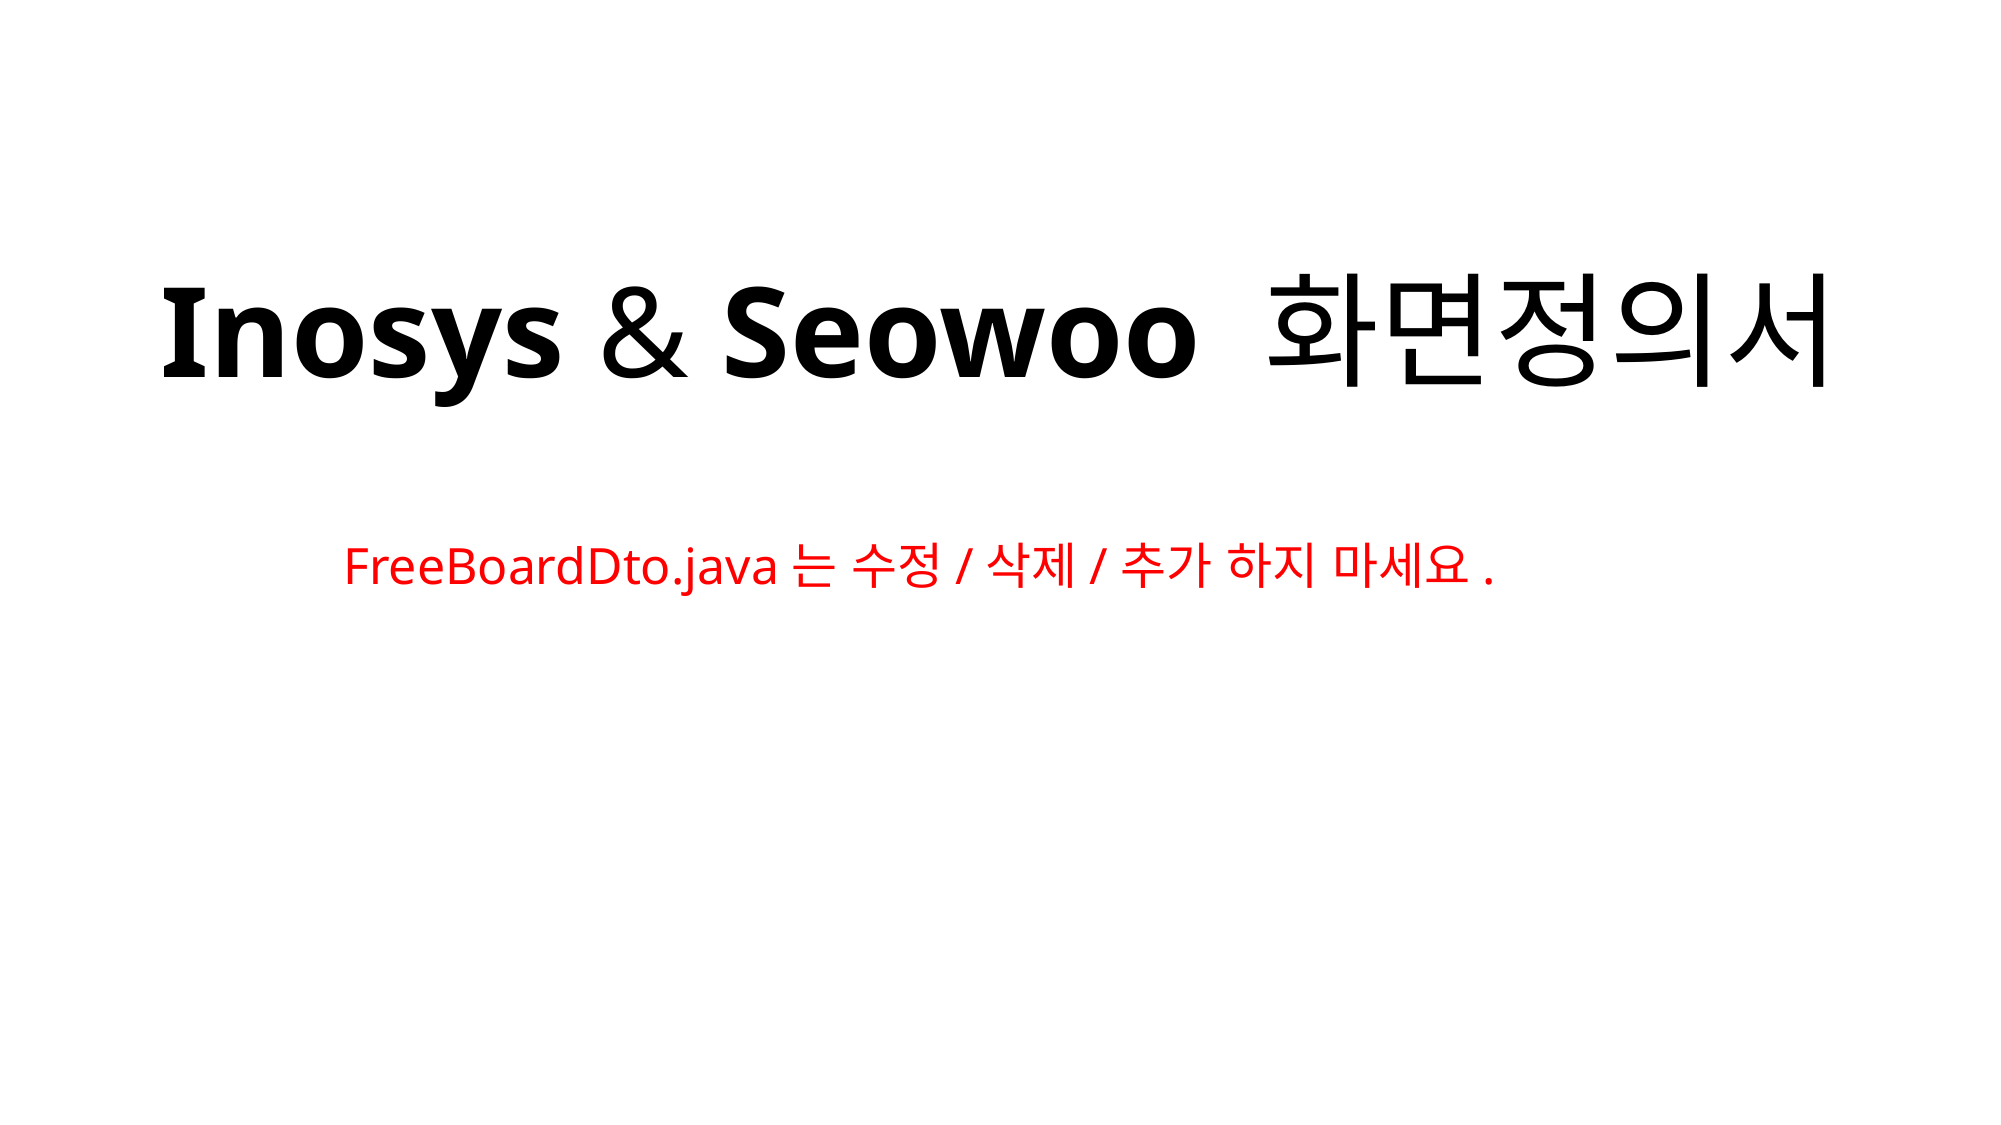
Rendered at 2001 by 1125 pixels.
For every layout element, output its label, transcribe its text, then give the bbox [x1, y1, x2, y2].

title Inosys & Seowoo 화면정의서 [0, 20, 2000, 413]
subtitle FreeBoardDto.java는 수정/삭제/추가 하지 마세요. [182, 534, 1683, 806]
